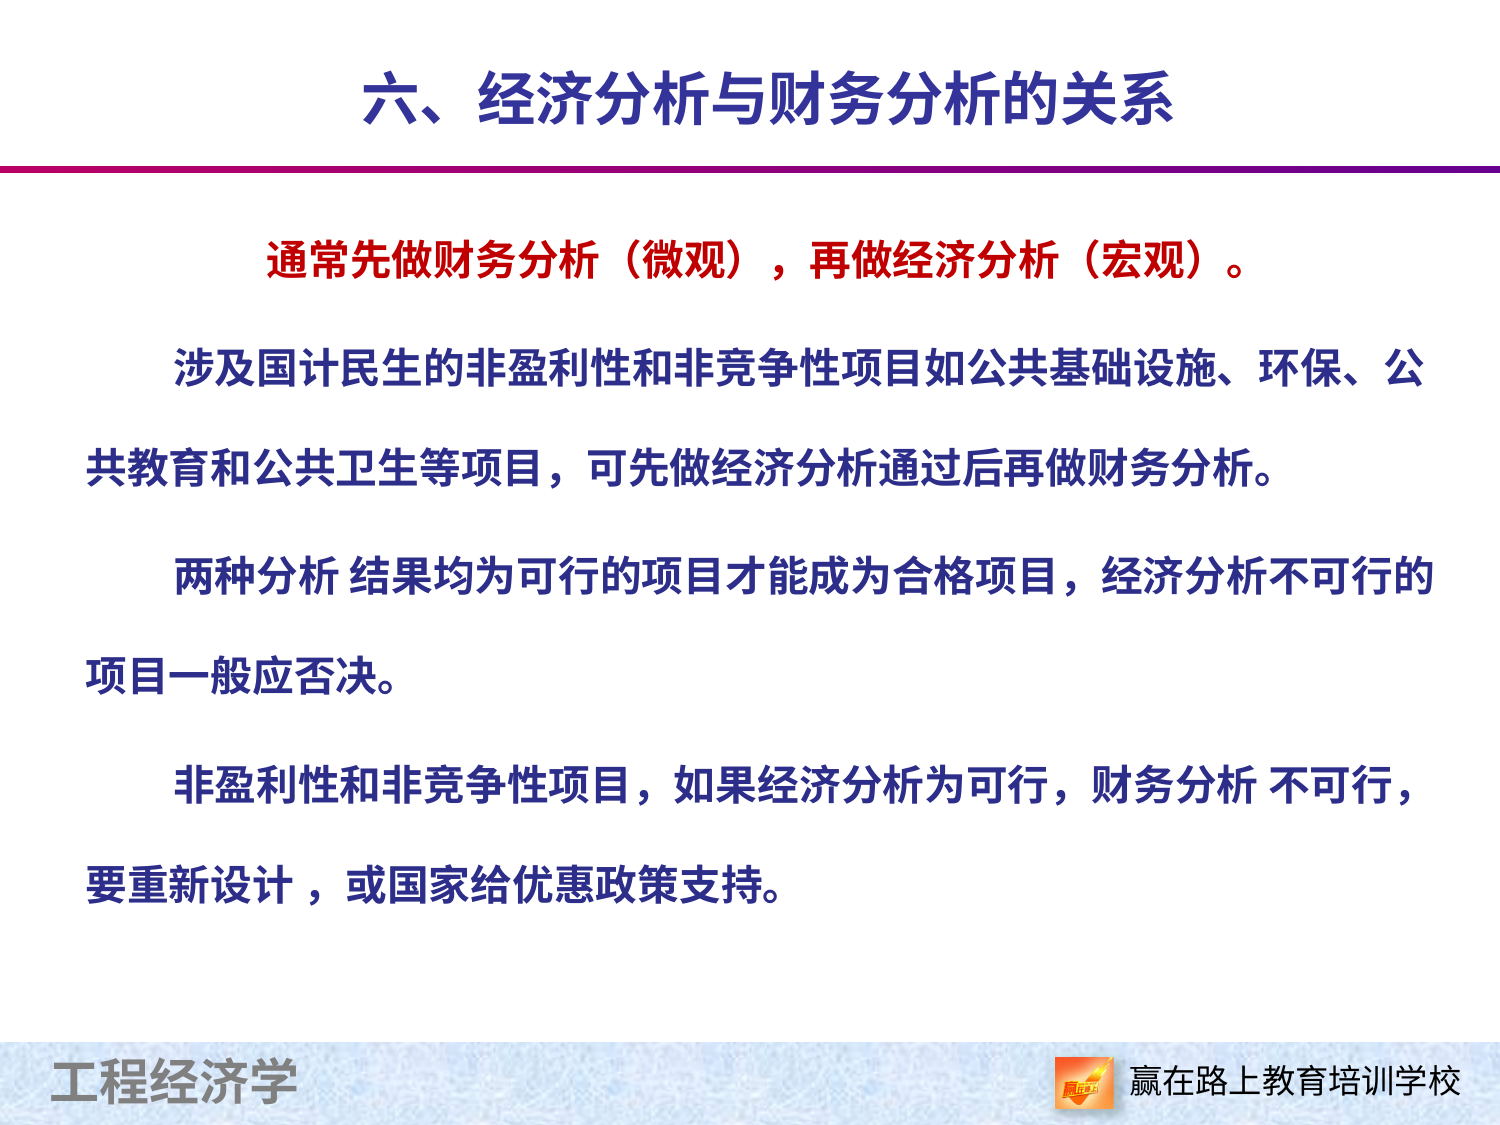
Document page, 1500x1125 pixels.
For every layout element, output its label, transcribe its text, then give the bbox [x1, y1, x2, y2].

picture [0, 1042, 1500, 1125]
list 通常先做财务分析（微观），再做经济分析（宏观）。 涉及国计民生的非盈利性和非竞争性项目如公共基础设施、环保、公共教育和公共卫生等项目，可先做经济分析通过后再做财务分析。 两种分析 结果均为可行的项目才能成为合格项目，经济分析不可行的项目一般应否决。 非盈利性和非竞争性项目，如果经济分析为可行，财务分析 不可行，要重新设计 ，或国家给优惠政策支持。 [70, 175, 1466, 988]
title 六、经济分析与财务分析的关系 [93, 34, 1444, 160]
